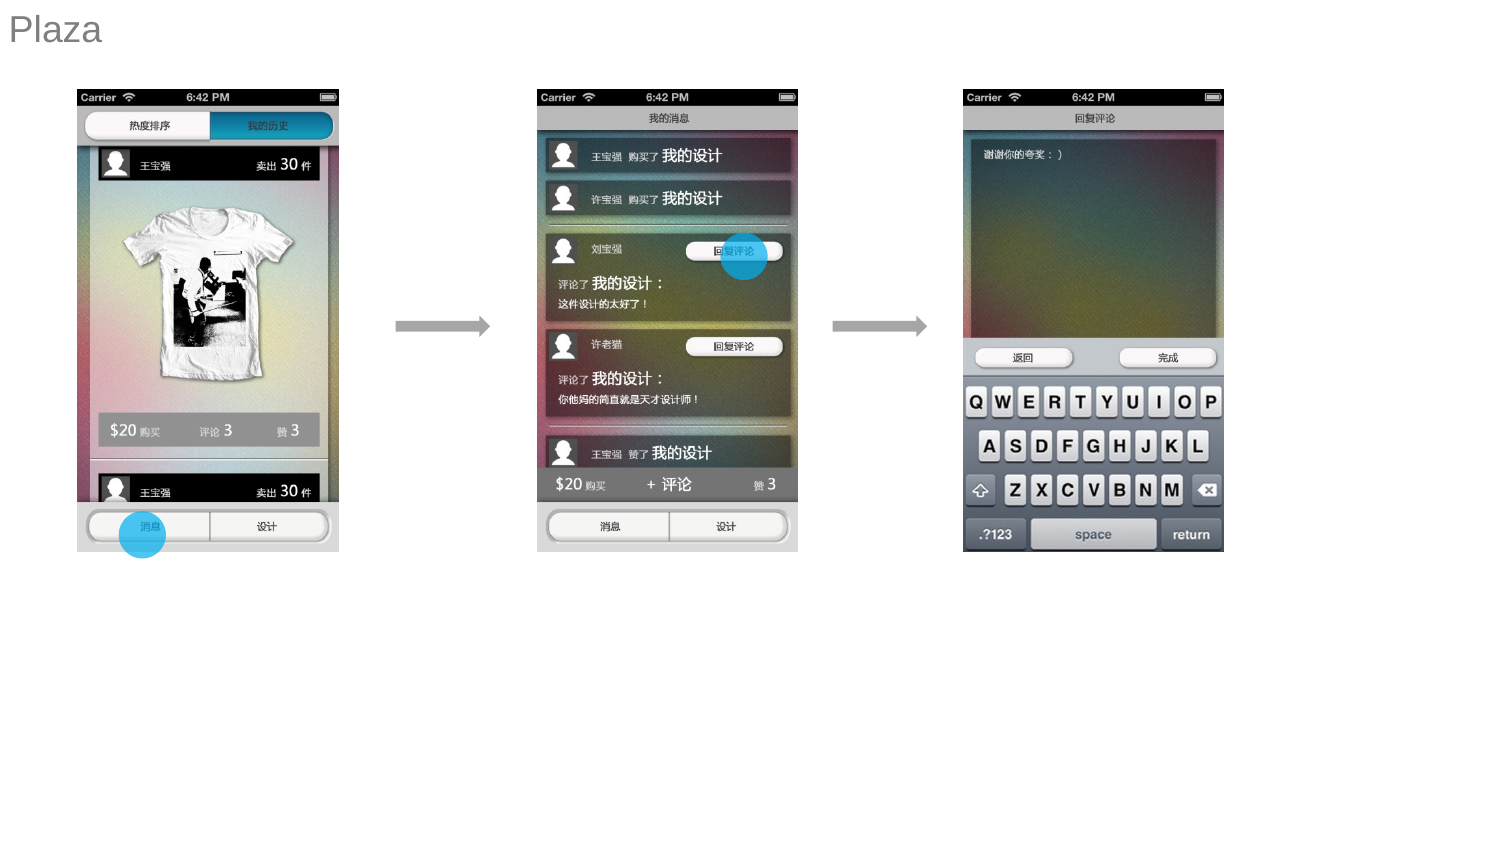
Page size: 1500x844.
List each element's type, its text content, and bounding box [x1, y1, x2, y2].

picture [77, 89, 339, 553]
text_box [393, 313, 493, 339]
picture [537, 89, 799, 553]
text_box Plaza [0, 0, 744, 58]
text_box [830, 313, 930, 339]
picture [962, 89, 1224, 553]
